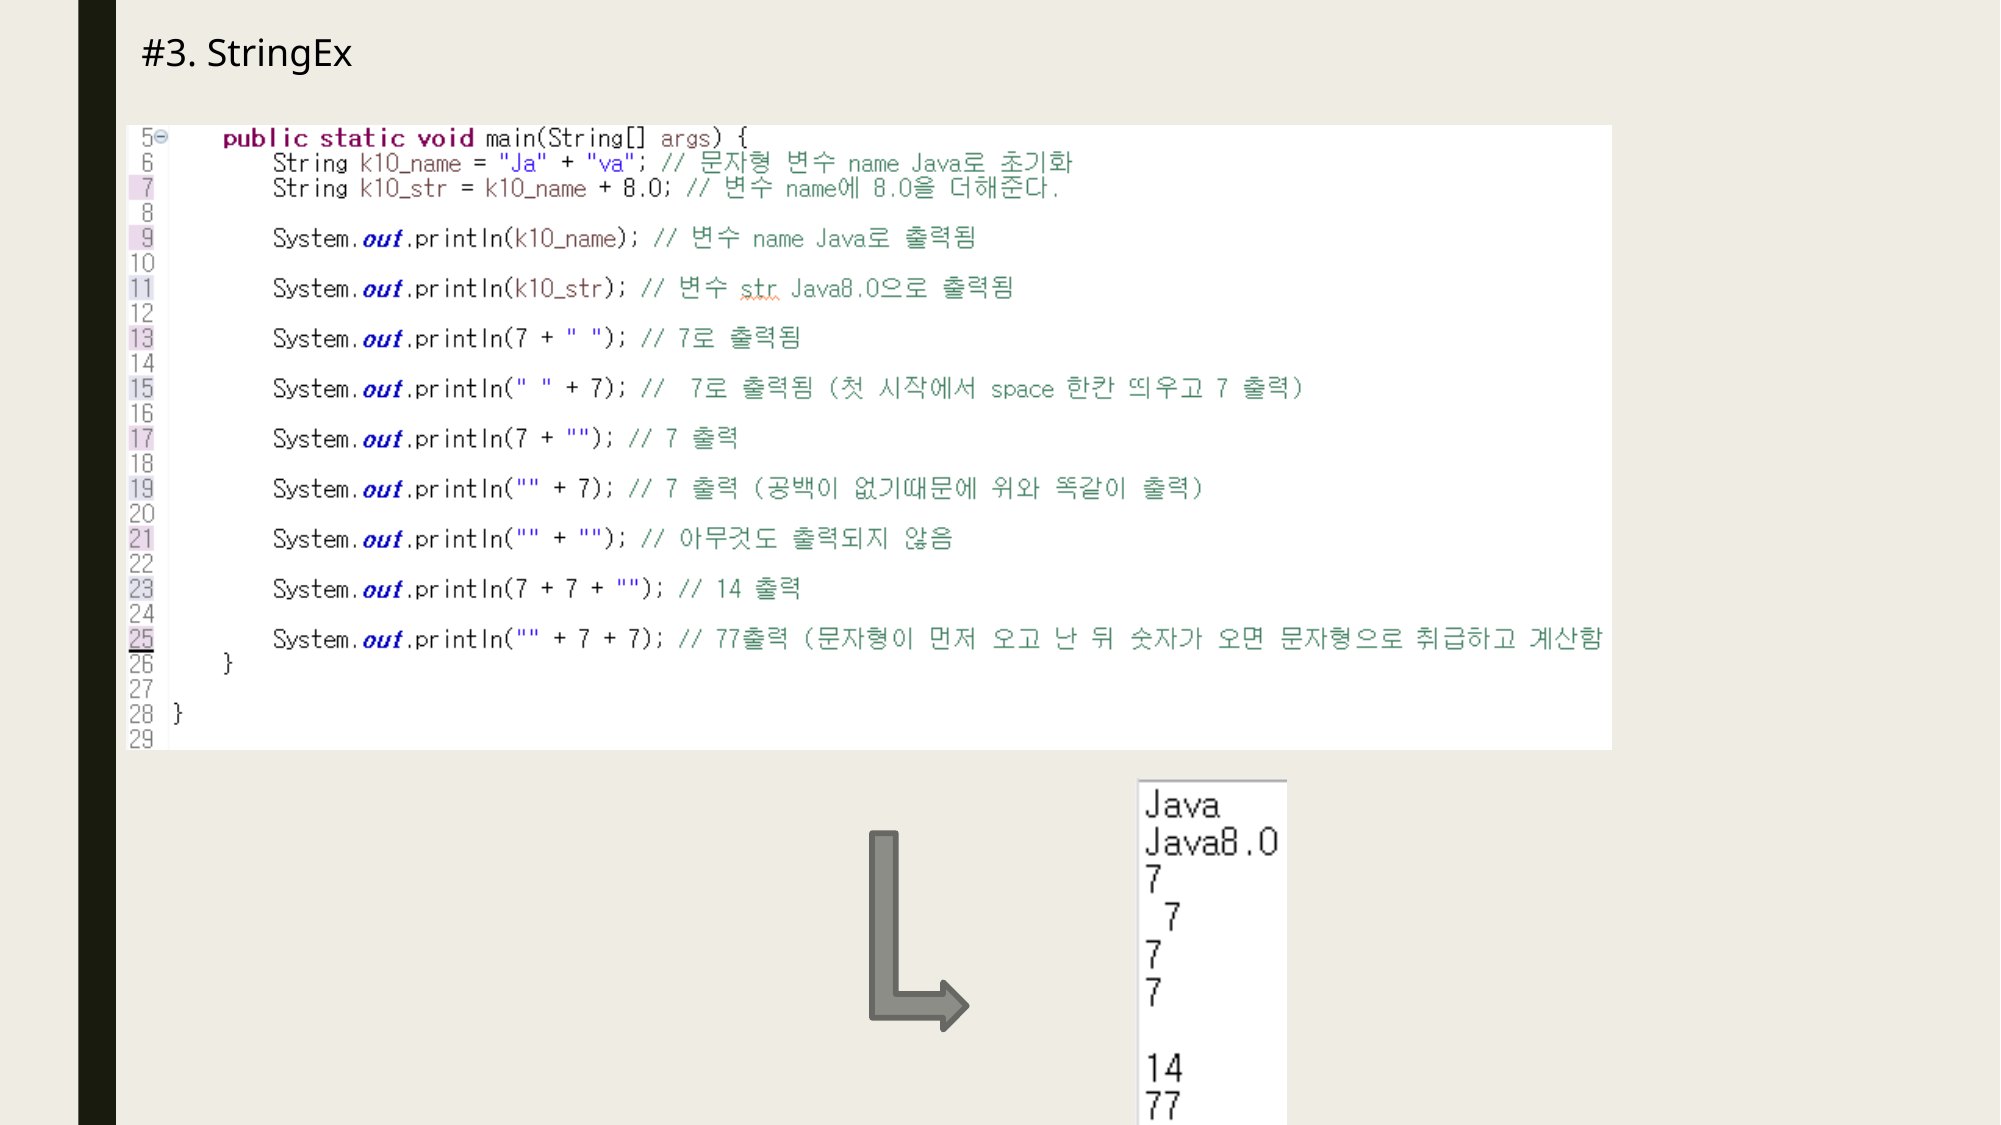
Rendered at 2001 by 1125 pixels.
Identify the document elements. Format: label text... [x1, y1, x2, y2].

picture [126, 125, 1612, 750]
picture [1135, 778, 1287, 1125]
text_box [869, 830, 970, 1033]
text_box #3. StringEx [126, 21, 1024, 82]
